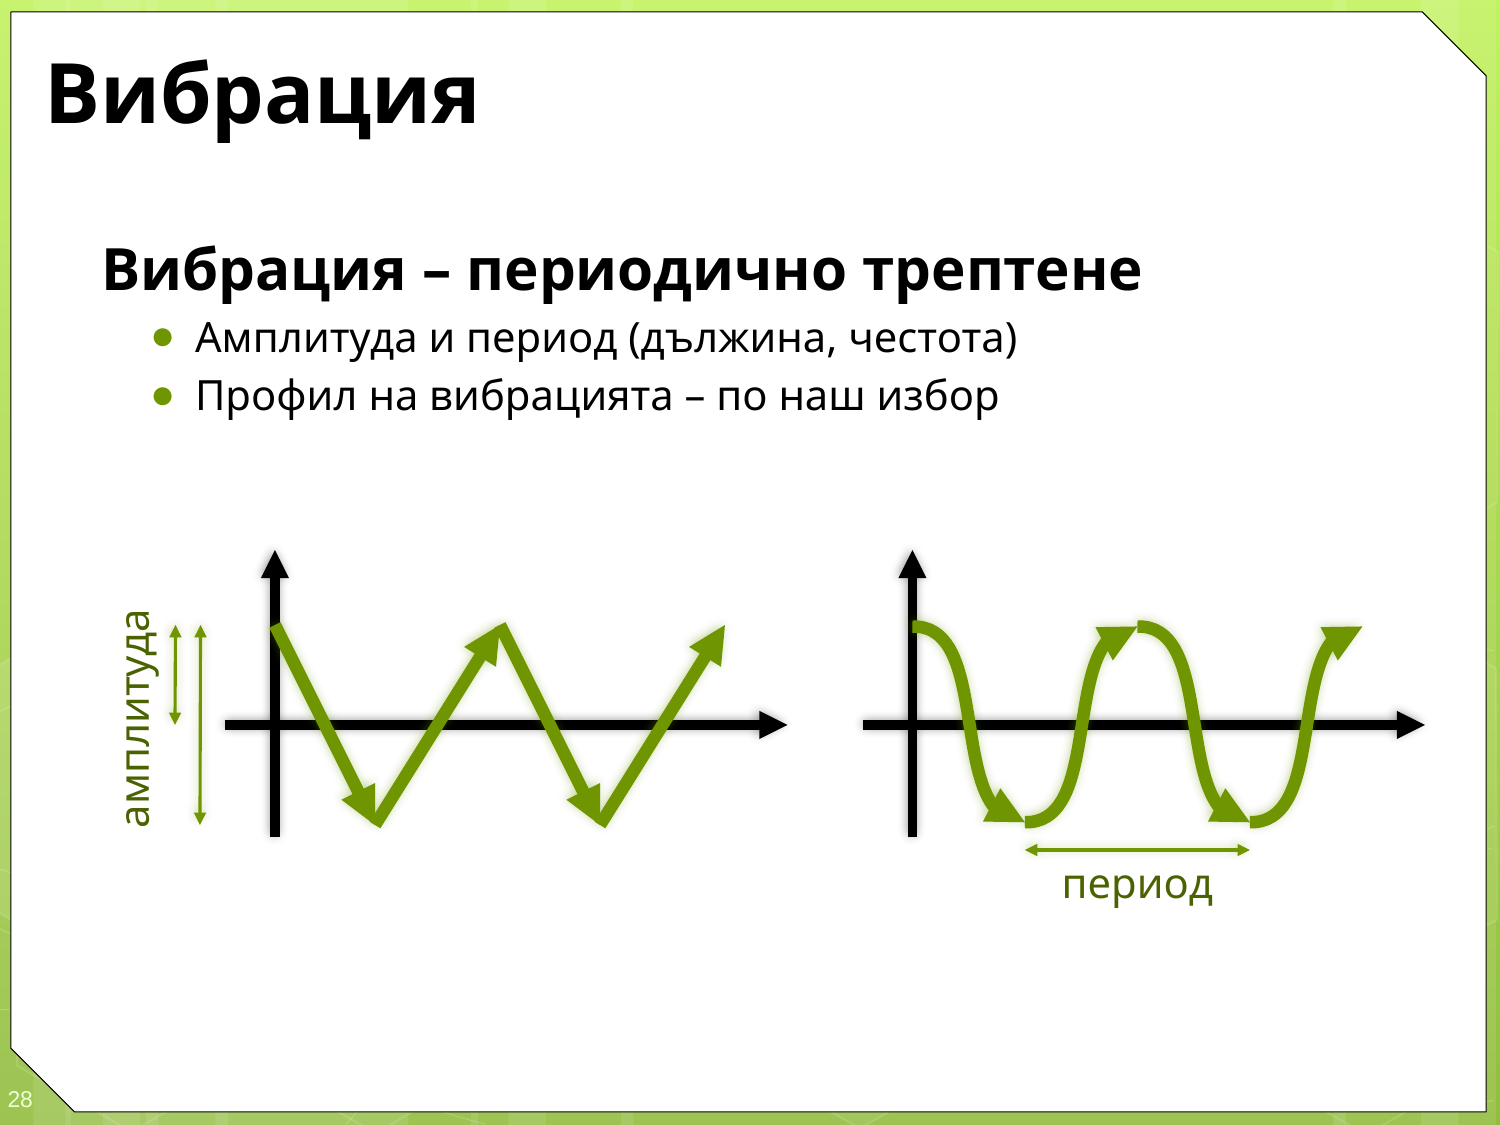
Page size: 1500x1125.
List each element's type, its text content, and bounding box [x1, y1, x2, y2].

text_box [1303, 621, 1363, 724]
text_box период [1024, 857, 1250, 915]
text_box [967, 733, 1023, 827]
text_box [599, 624, 726, 826]
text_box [499, 624, 599, 826]
list Вибрация – периодично трептене Амплитуда и период (дължина, честота) Профил на вибрацията – по наш избор [75, 224, 1488, 1113]
text_box [1137, 625, 1194, 724]
text_box [1024, 733, 1080, 823]
text_box [1249, 733, 1305, 823]
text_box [274, 624, 374, 826]
title Вибрация [29, 37, 1450, 144]
text_box [1078, 621, 1136, 724]
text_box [374, 624, 499, 826]
text_box [916, 625, 969, 724]
text_box [1192, 733, 1248, 827]
text_box амплитуда [99, 587, 165, 850]
